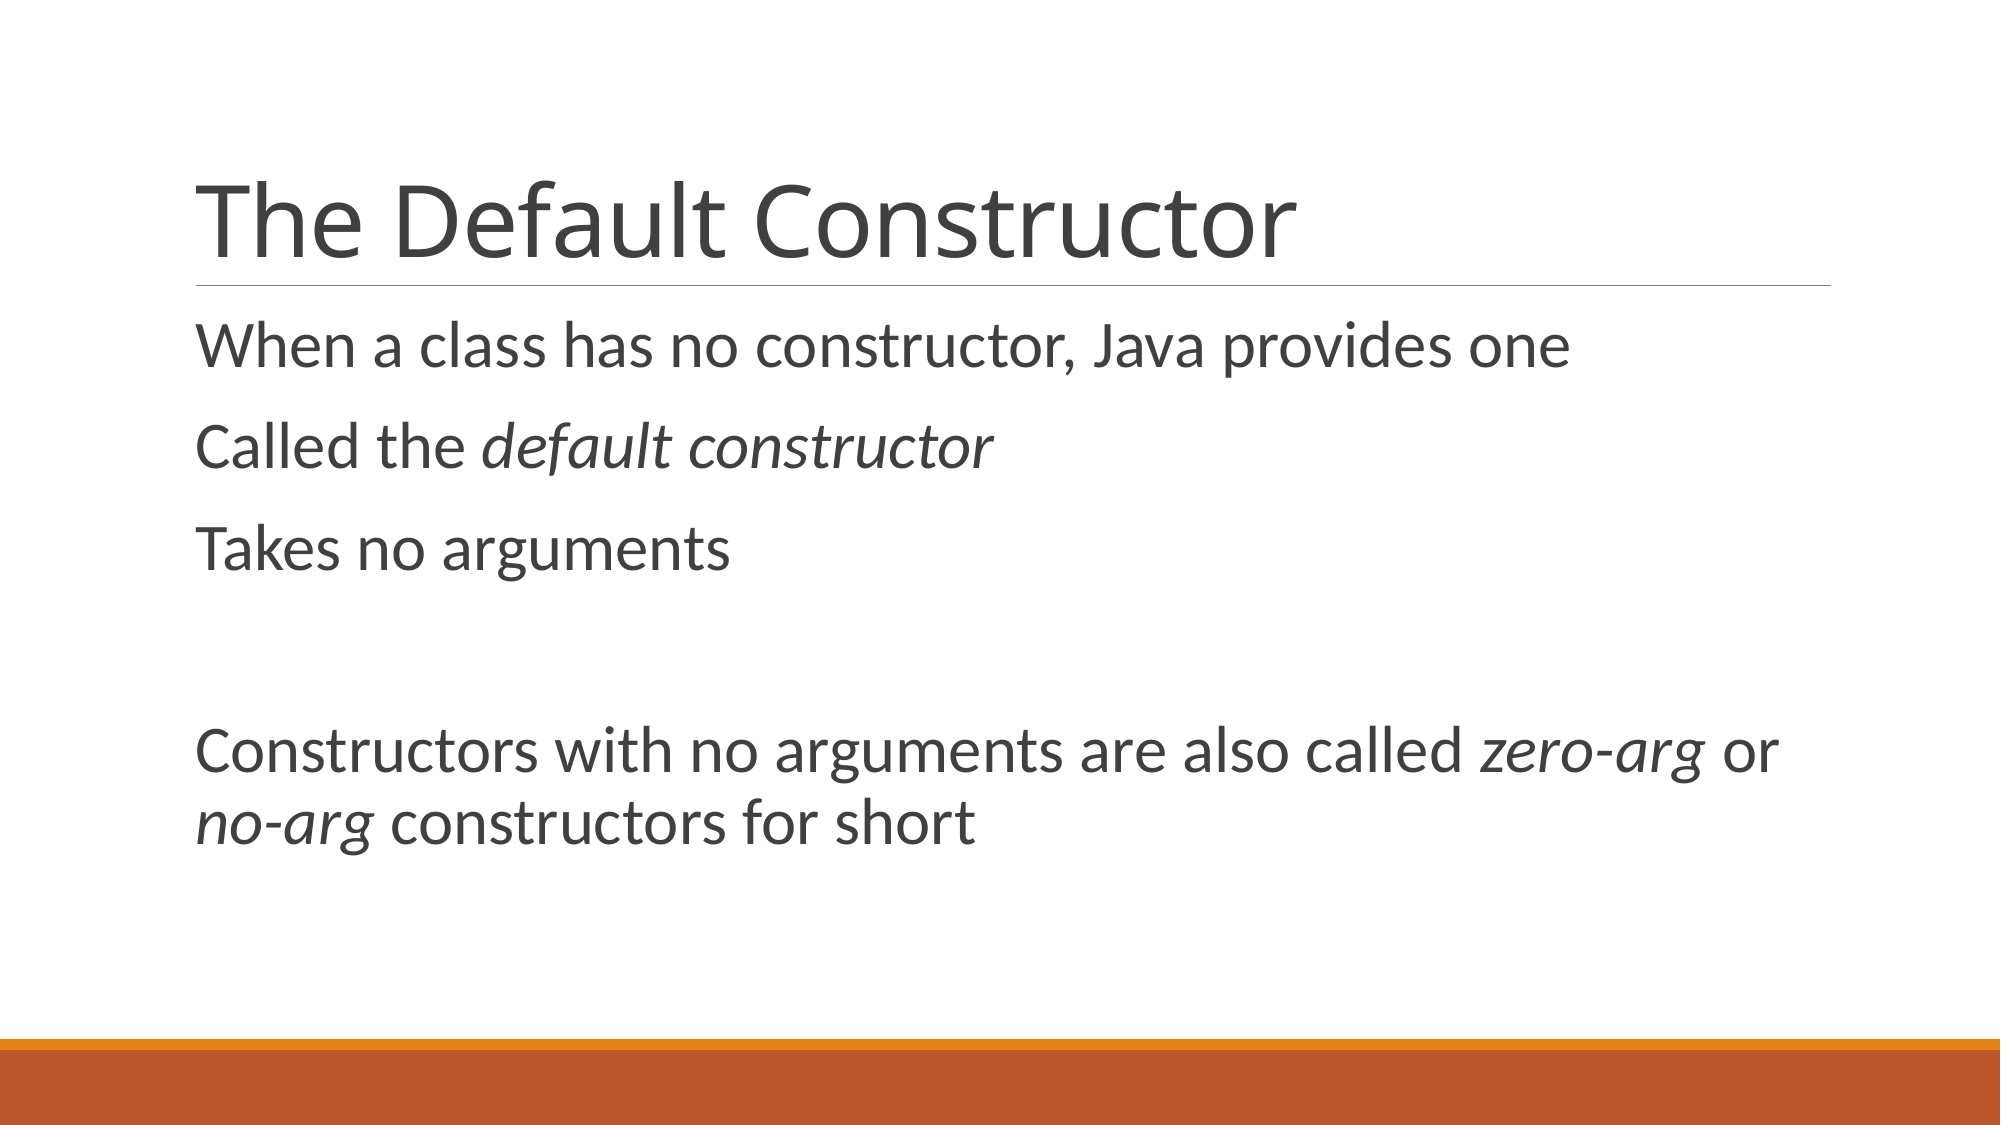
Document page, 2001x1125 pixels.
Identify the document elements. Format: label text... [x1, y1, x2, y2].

list When a class has no constructor, Java provides one Called the default constructor Takes no arguments Constructors with no arguments are also called zero-arg or no-arg constructors for short [180, 302, 1830, 963]
title The Default Constructor [180, 47, 1830, 285]
